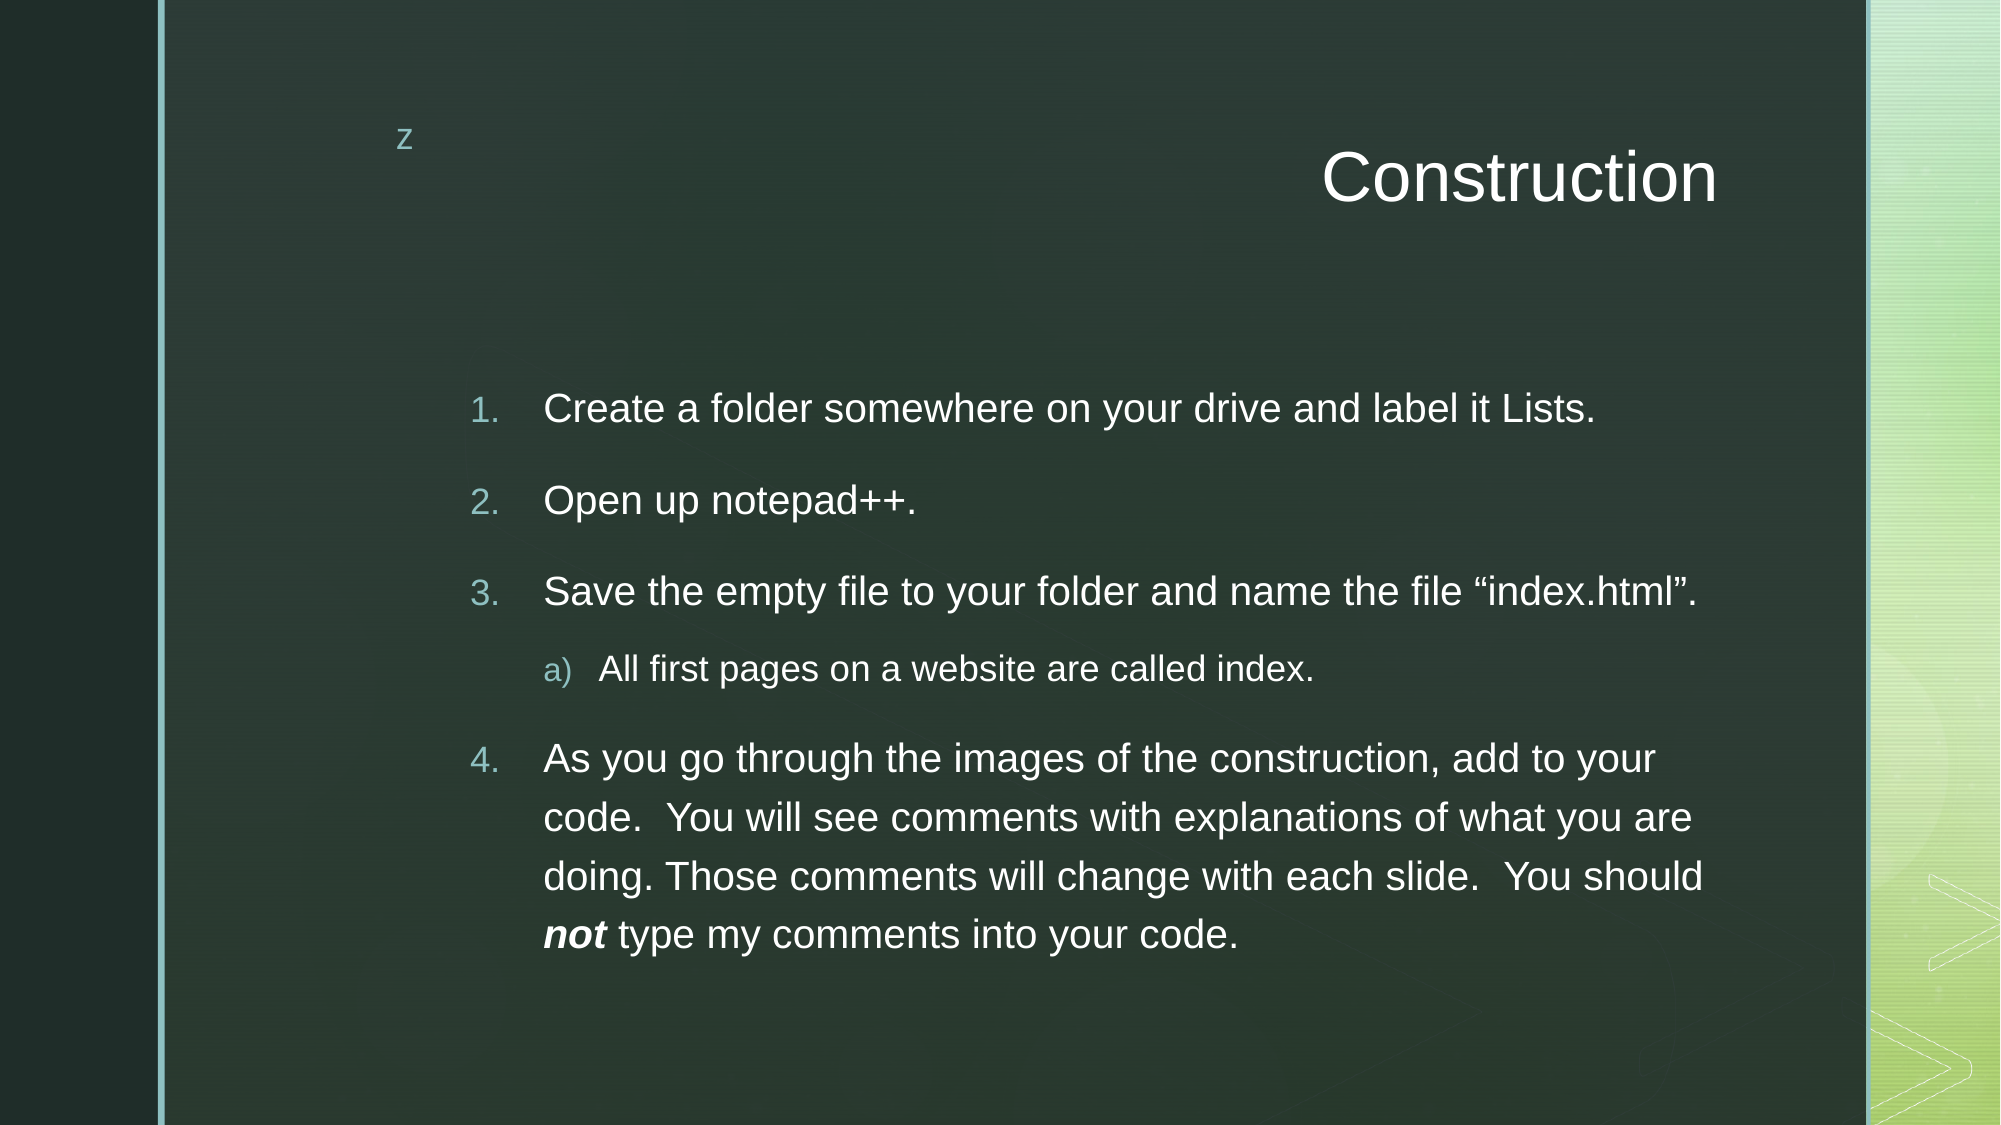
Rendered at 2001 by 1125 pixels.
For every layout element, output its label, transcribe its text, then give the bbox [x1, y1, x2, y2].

picture [1871, 0, 2001, 1125]
list Create a folder somewhere on your drive and label it Lists. Open up notepad++. Save the empty file to your folder and name the file “index.html”. All first pages on a website are called index. As you go through the images of the construction, add to your code. You will see comments with explanations of what you are doing. Those comments will change with each slide. You should not type my comments into your code. [454, 336, 1734, 993]
title Construction [428, 132, 1734, 310]
